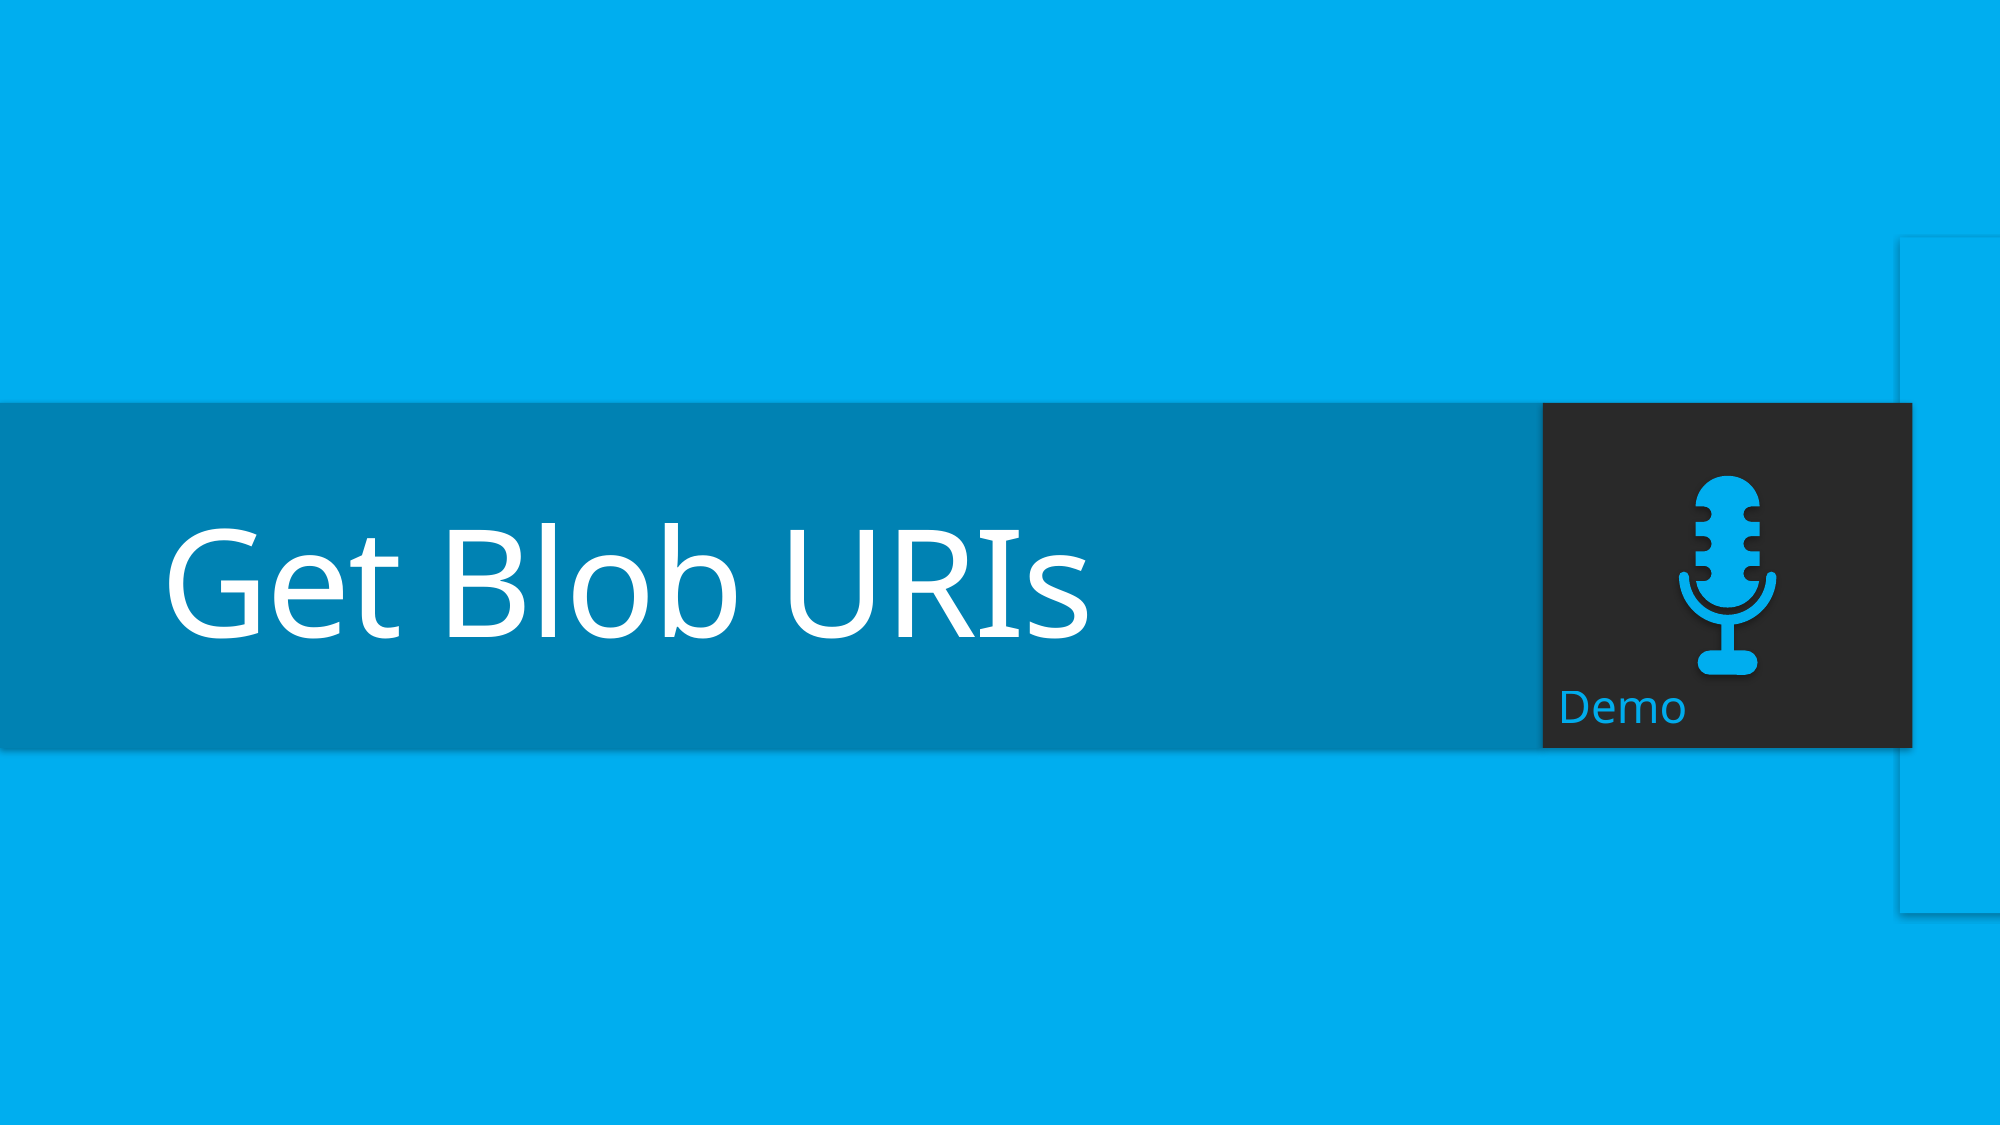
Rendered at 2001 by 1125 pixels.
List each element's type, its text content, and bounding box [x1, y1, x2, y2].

title Get Blob URIs [160, 505, 1535, 670]
text_box [0, 402, 1535, 749]
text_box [1542, 237, 2000, 914]
